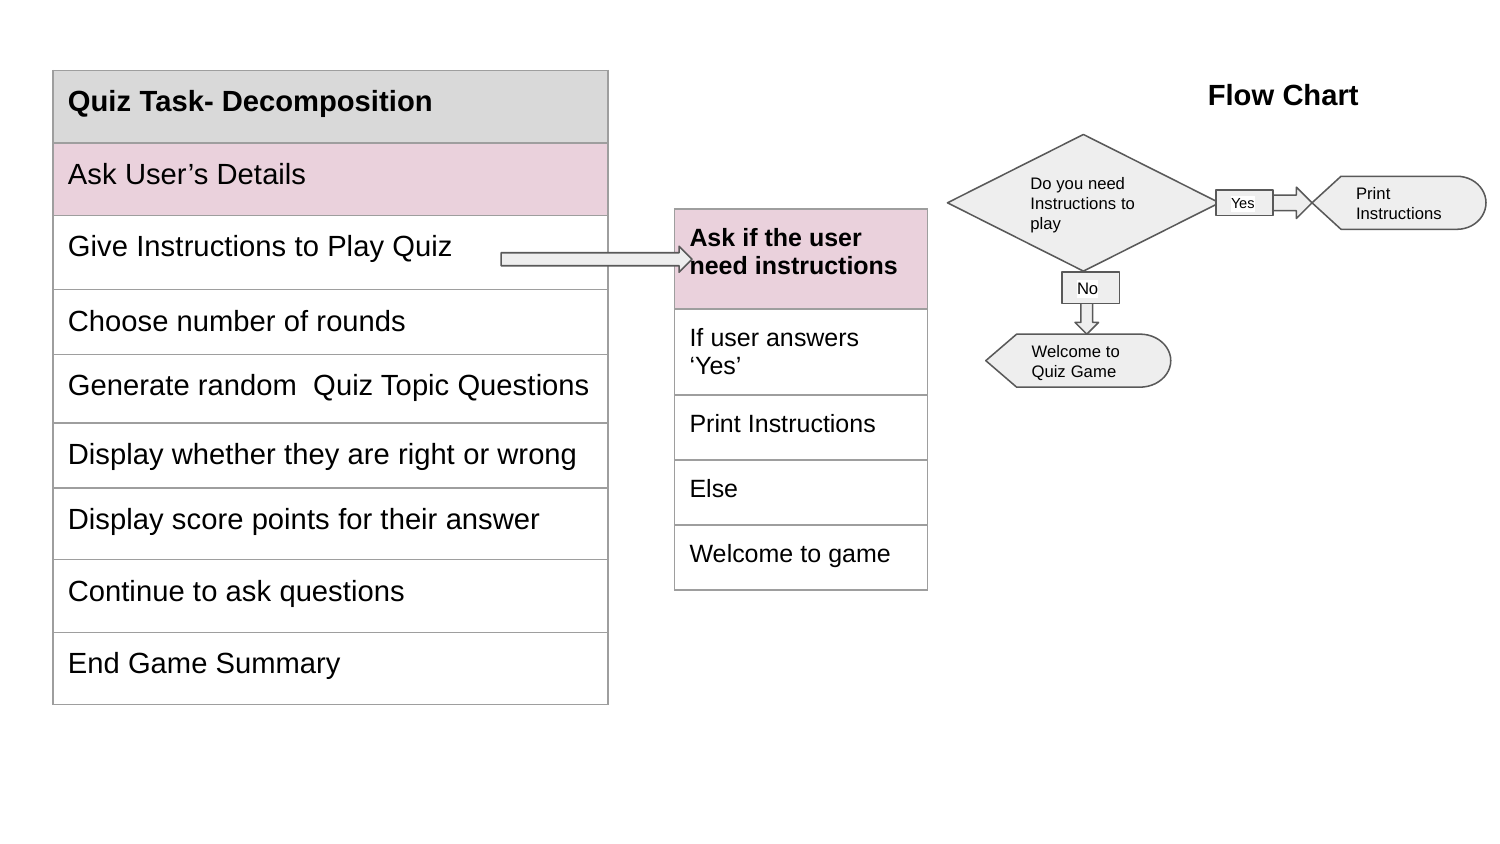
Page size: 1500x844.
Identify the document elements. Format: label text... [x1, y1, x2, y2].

table_cell Print Instructions [675, 396, 927, 459]
text_box [501, 246, 693, 273]
table_cell End Game Summary [54, 633, 607, 704]
table_header Quiz Task- Decomposition [54, 71, 607, 142]
text_box [1075, 304, 1099, 334]
table_cell Generate random Quiz Topic Questions [54, 355, 607, 422]
table_cell Welcome to game [675, 526, 927, 589]
table_cell Give Instructions to Play Quiz [54, 216, 607, 289]
text_box Print Instructions [1312, 176, 1487, 230]
text_box No [1062, 272, 1120, 304]
table_cell Else [675, 461, 927, 524]
text_box Flow Chart [1192, 61, 1384, 127]
table_cell Display whether they are right or wrong [54, 424, 607, 487]
table_cell Continue to ask questions [54, 560, 607, 632]
table_cell Ask User’s Details [54, 144, 607, 215]
text_box [1274, 187, 1312, 219]
text_box Welcome to Quiz Game [985, 334, 1171, 388]
text_box Do you need Instructions to play [947, 134, 1215, 272]
table_header Ask if the user need instructions [675, 210, 927, 308]
text_box Yes [1215, 189, 1274, 216]
table_cell Choose number of rounds [54, 290, 607, 354]
table_cell If user answers ‘Yes’ [675, 310, 927, 394]
table_cell Display score points for their answer [54, 489, 607, 559]
